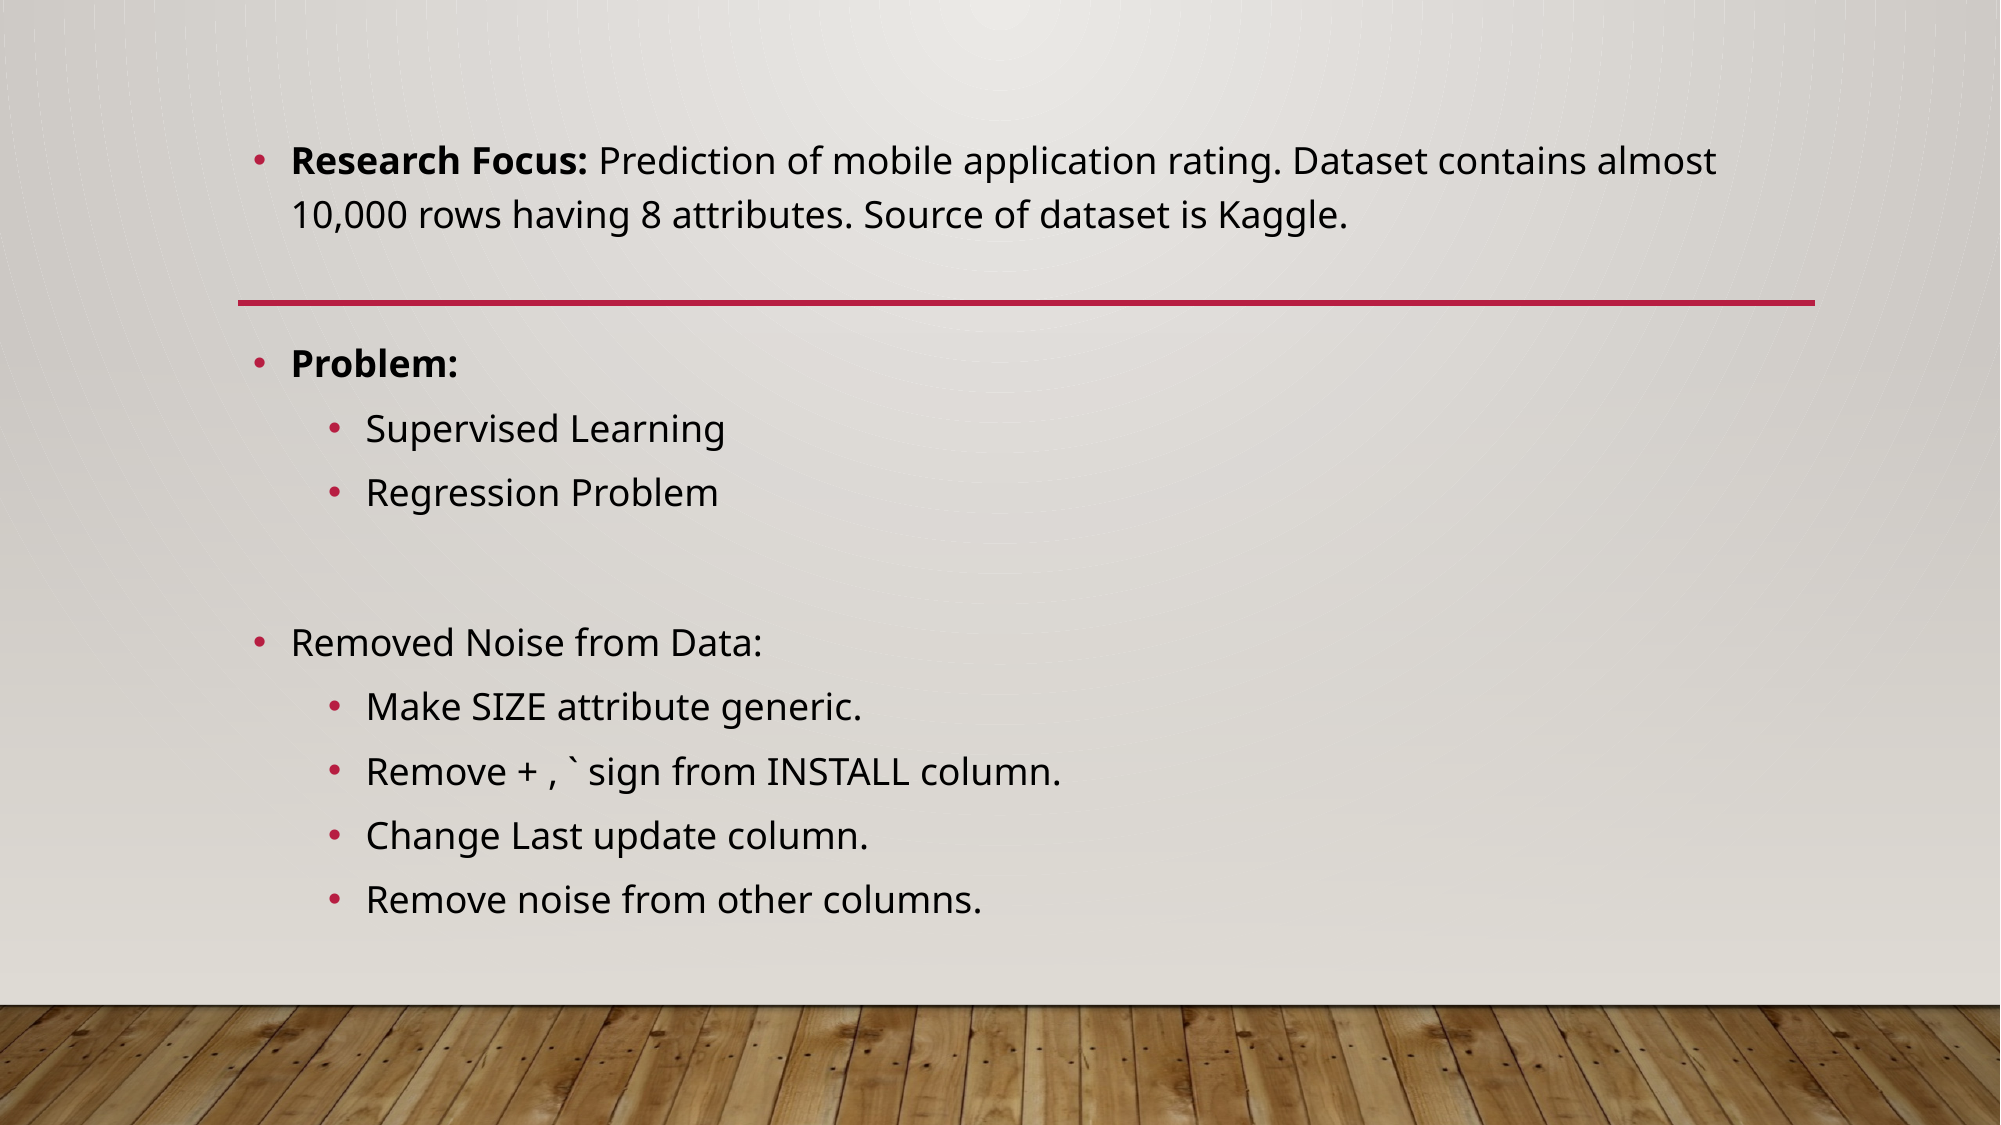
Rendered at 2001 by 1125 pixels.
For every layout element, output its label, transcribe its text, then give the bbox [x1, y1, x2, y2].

list Research Focus: Prediction of mobile application rating. Dataset contains almost 10,000 rows having 8 attributes. Source of dataset is Kaggle. Problem: Supervised Learning Regression Problem Removed Noise from Data: Make SIZE attribute generic. Remove + , ` sign from INSTALL column. Change Last update column. Remove noise from other columns. [238, 54, 1814, 897]
picture [0, 1005, 2000, 1125]
